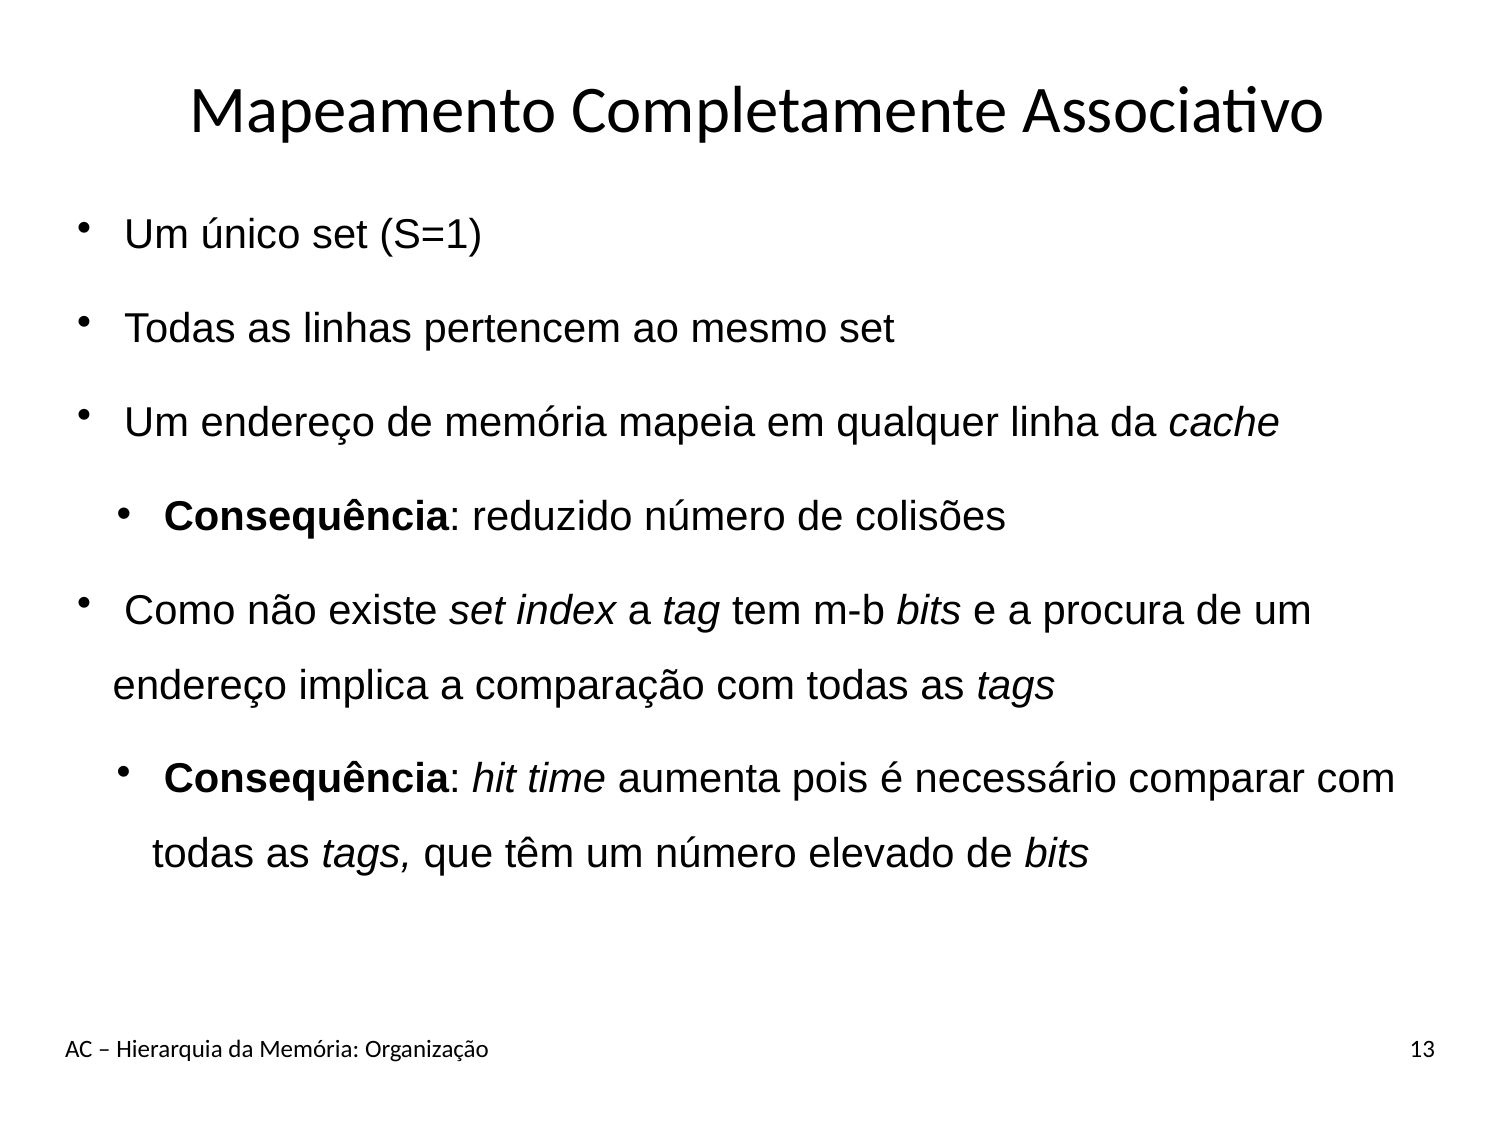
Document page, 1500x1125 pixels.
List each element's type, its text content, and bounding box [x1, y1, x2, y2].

slide_number 13 [1249, 1024, 1451, 1101]
text_box Um único set (S=1) Todas as linhas pertencem ao mesmo set Um endereço de memória mapeia em qualquer linha da cache Consequência: reduzido número de colisões Como não existe set index a tag tem m-b bits e a procura de um endereço implica a comparação com todas as tags Consequência: hit time aumenta pois é necessário comparar com todas as tags, que têm um número elevado de bits [62, 174, 1415, 884]
slide_number AC – Hierarquia da Memória: Organização [49, 1024, 1101, 1101]
title Mapeamento Completamente Associativo [50, 37, 1450, 175]
